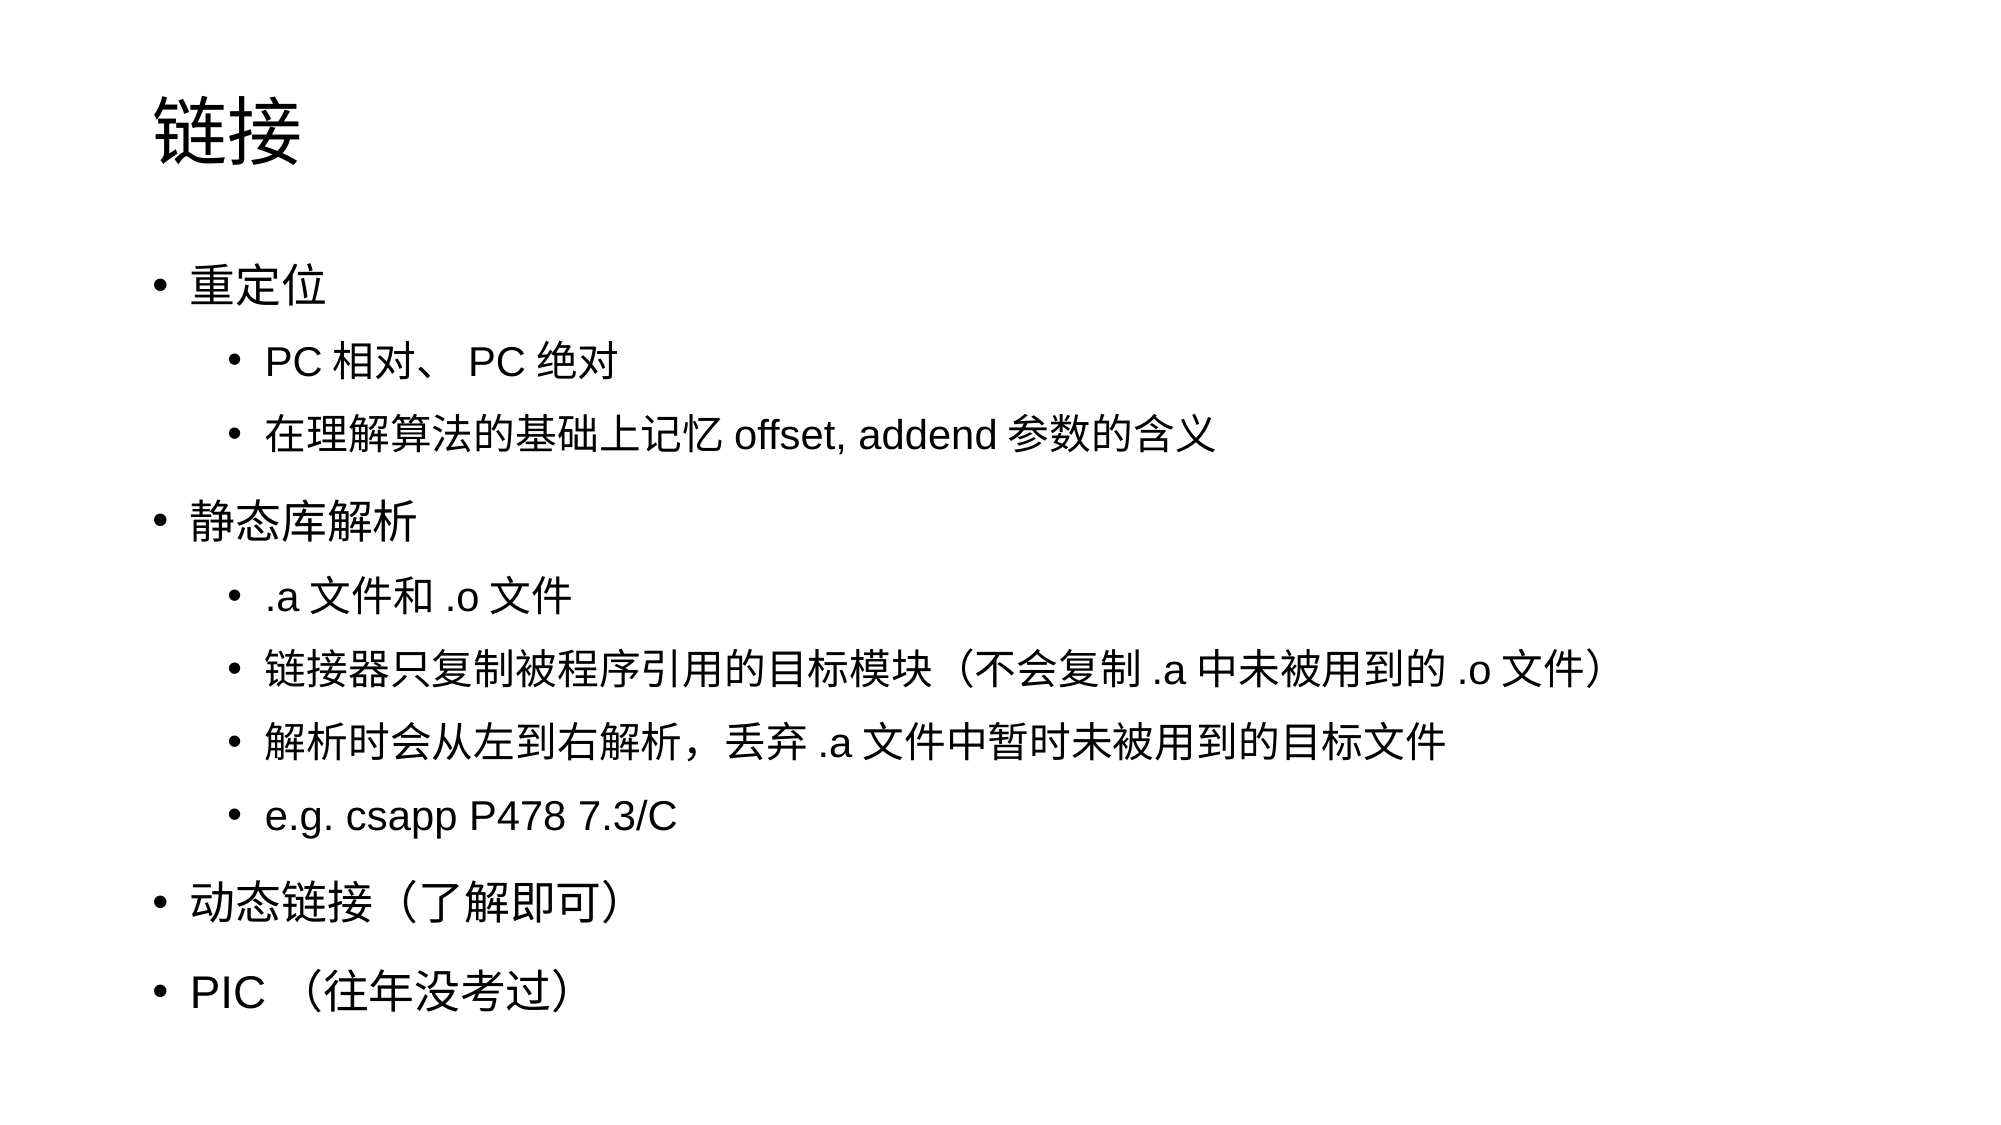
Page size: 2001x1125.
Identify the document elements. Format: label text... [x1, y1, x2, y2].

title 链接 [137, 59, 1863, 211]
list 重定位 PC相对、PC绝对 在理解算法的基础上记忆offset, addend参数的含义 静态库解析 .a文件和.o文件 链接器只复制被程序引用的目标模块（不会复制.a中未被用到的.o文件） 解析时会从左到右解析，丢弃.a文件中暂时未被用到的目标文件 e.g. csapp P478 7.3/C 动态链接（了解即可） PIC（往年没考过） [137, 235, 1863, 1059]
